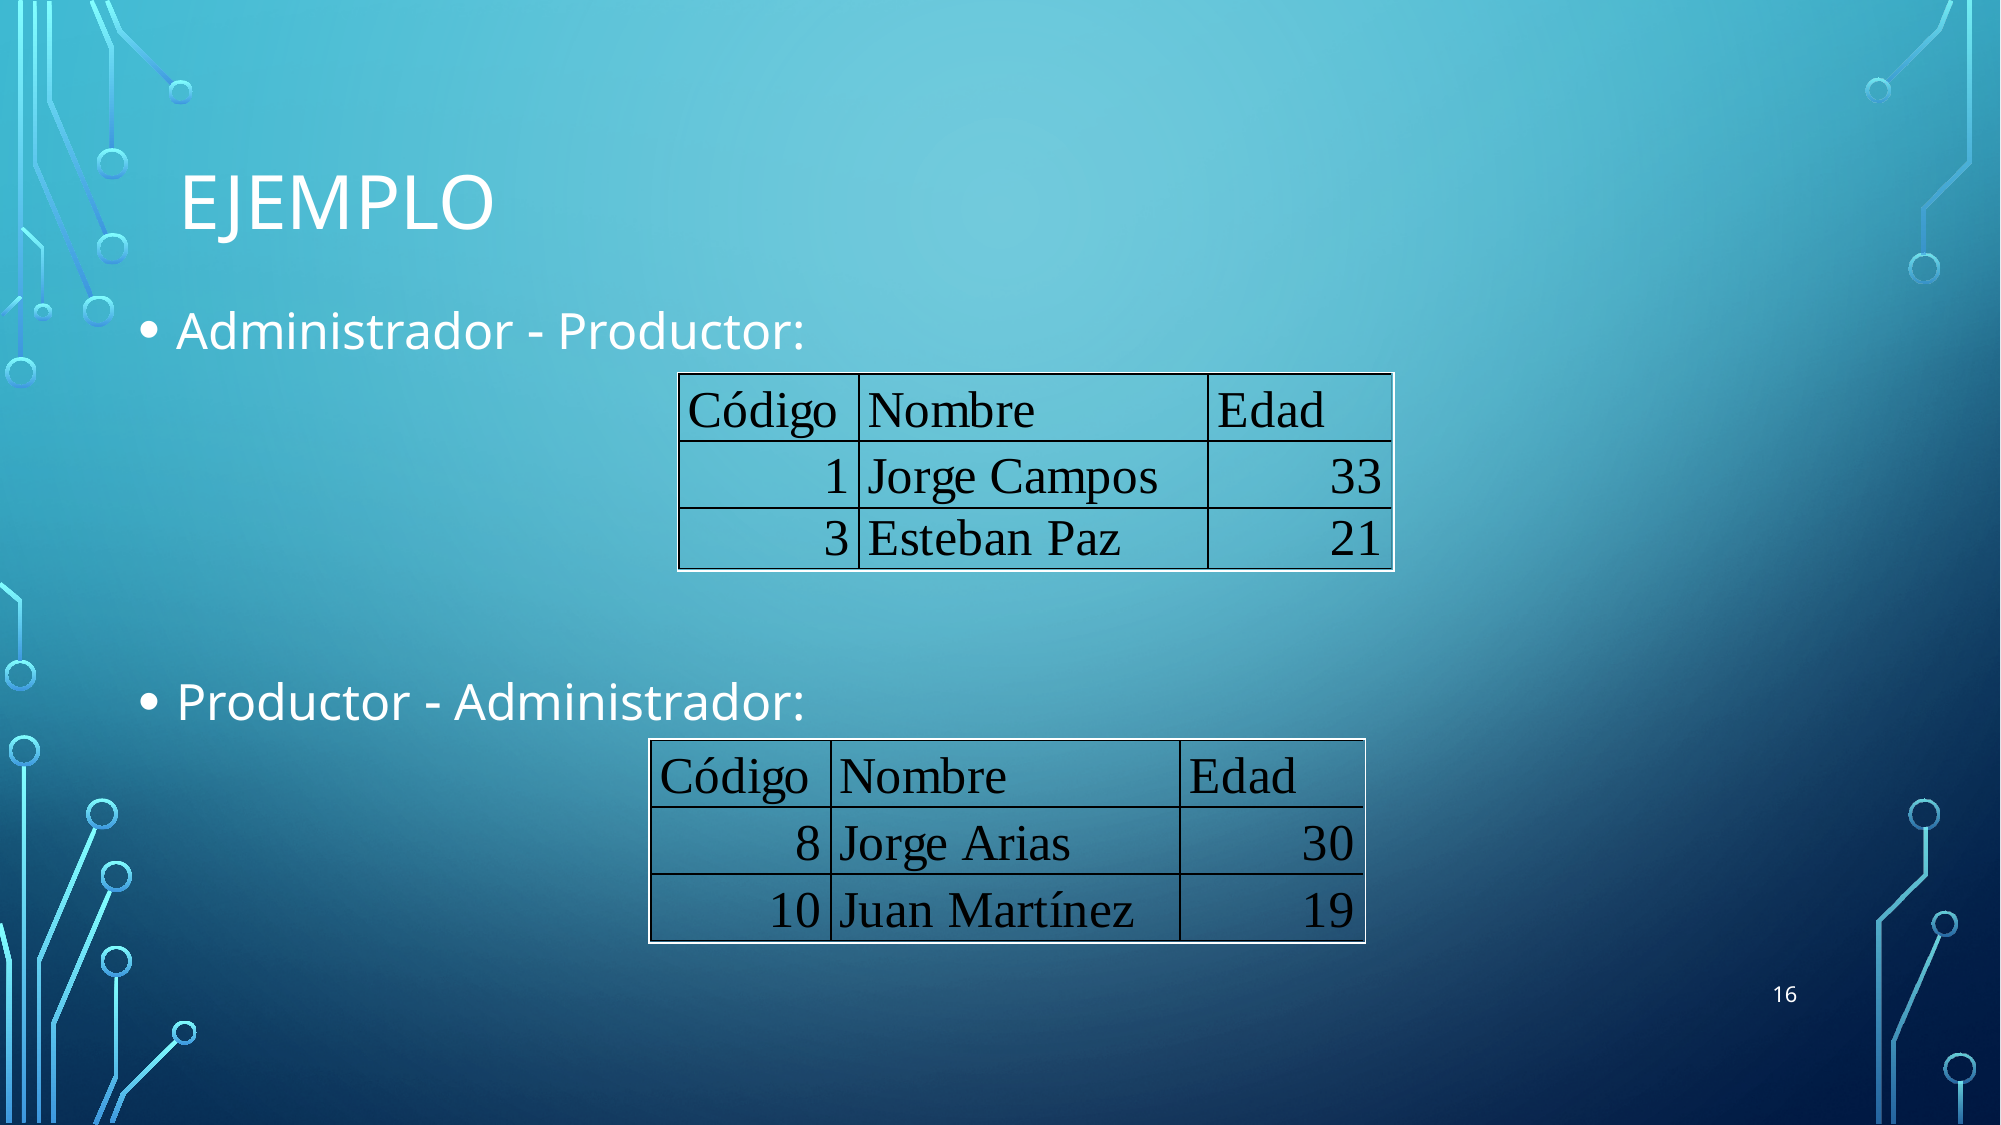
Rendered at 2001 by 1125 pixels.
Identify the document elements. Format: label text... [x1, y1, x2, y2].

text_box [649, 739, 1366, 943]
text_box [677, 373, 1394, 571]
list Administrador - Productor: Productor - Administrador: [124, 279, 1749, 861]
title Ejemplo [163, 84, 1789, 327]
slide_number 16 [1685, 965, 1813, 1025]
